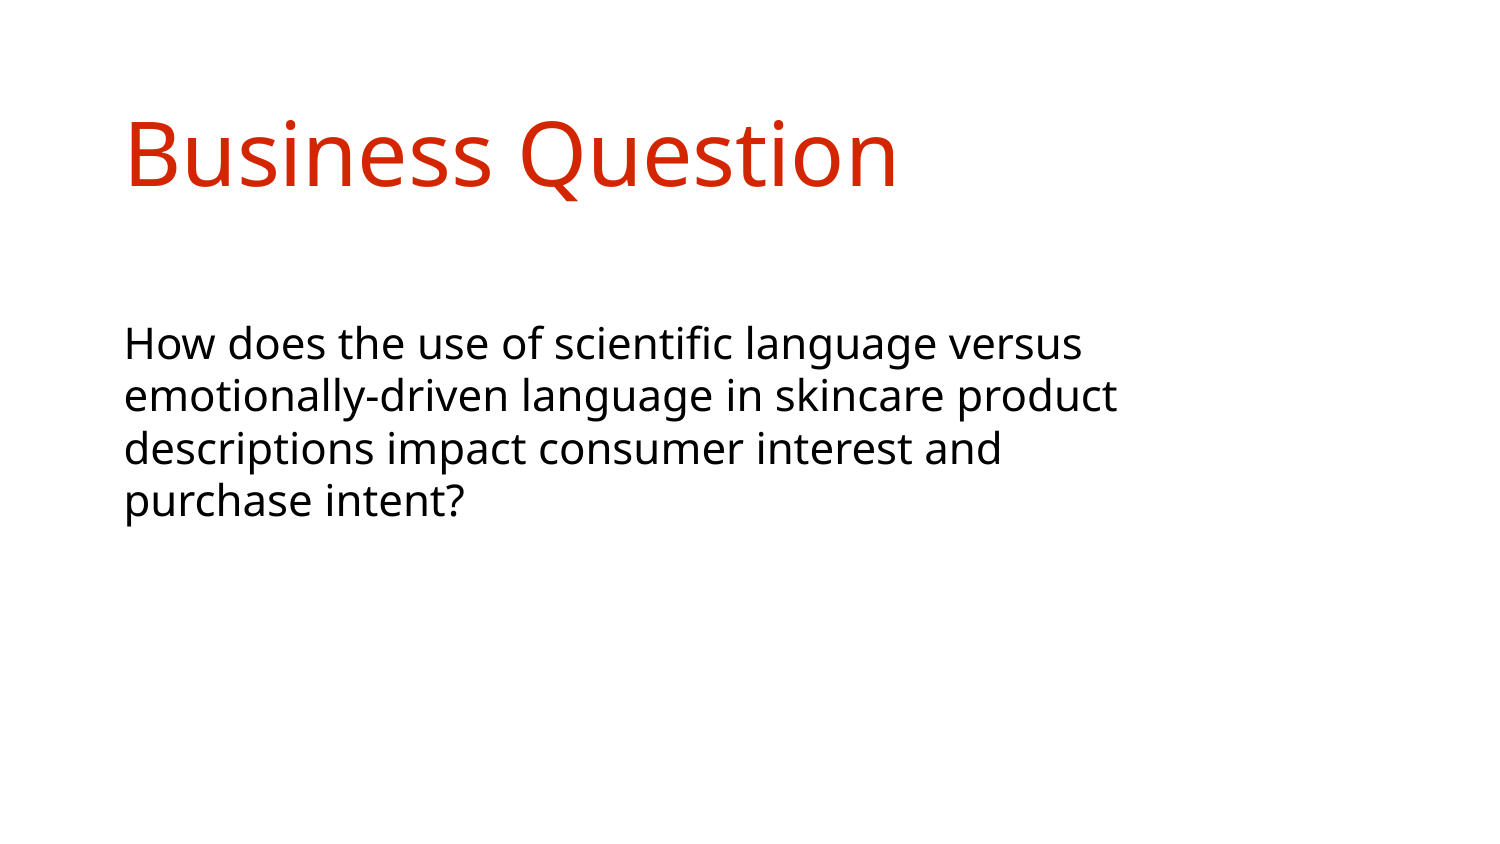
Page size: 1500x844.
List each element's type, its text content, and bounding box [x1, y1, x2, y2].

text_box How does the use of scientific language versus emotionally-driven language in skincare product descriptions impact consumer interest and purchase intent? [108, 300, 1209, 541]
title Business Question [108, 88, 1174, 212]
